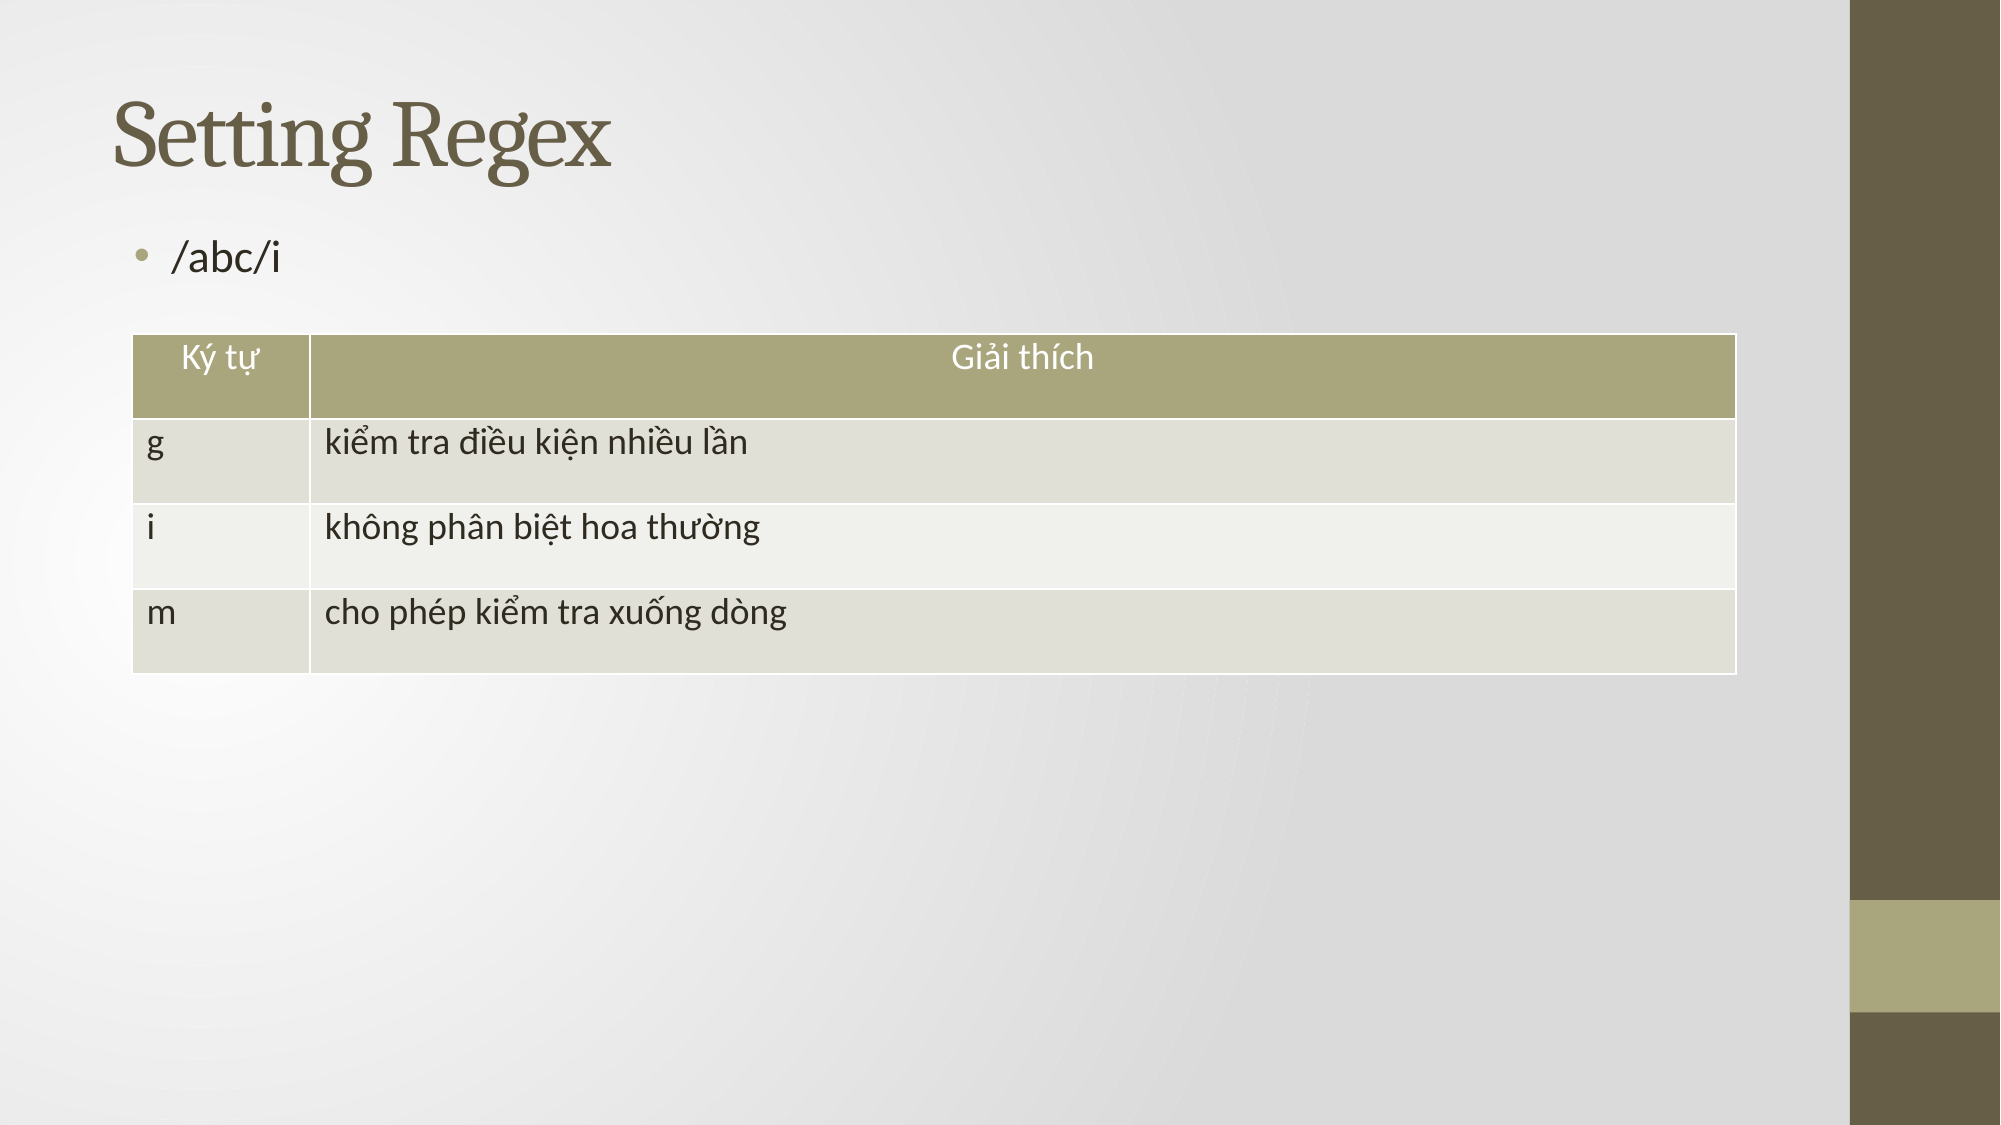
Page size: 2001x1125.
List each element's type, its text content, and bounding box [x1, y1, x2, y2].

table_header Ký tự [133, 335, 309, 418]
table_header Giải thích [311, 335, 1735, 418]
list /abc/i [99, 191, 1598, 1125]
title Setting Regex [99, 45, 1767, 233]
table_cell m [133, 590, 309, 673]
table_cell i [133, 505, 309, 588]
table_cell g [133, 420, 309, 503]
table_cell không phân biệt hoa thường [311, 505, 1735, 588]
table_cell kiểm tra điều kiện nhiều lần [311, 420, 1735, 503]
table_cell cho phép kiểm tra xuống dòng [311, 590, 1735, 673]
